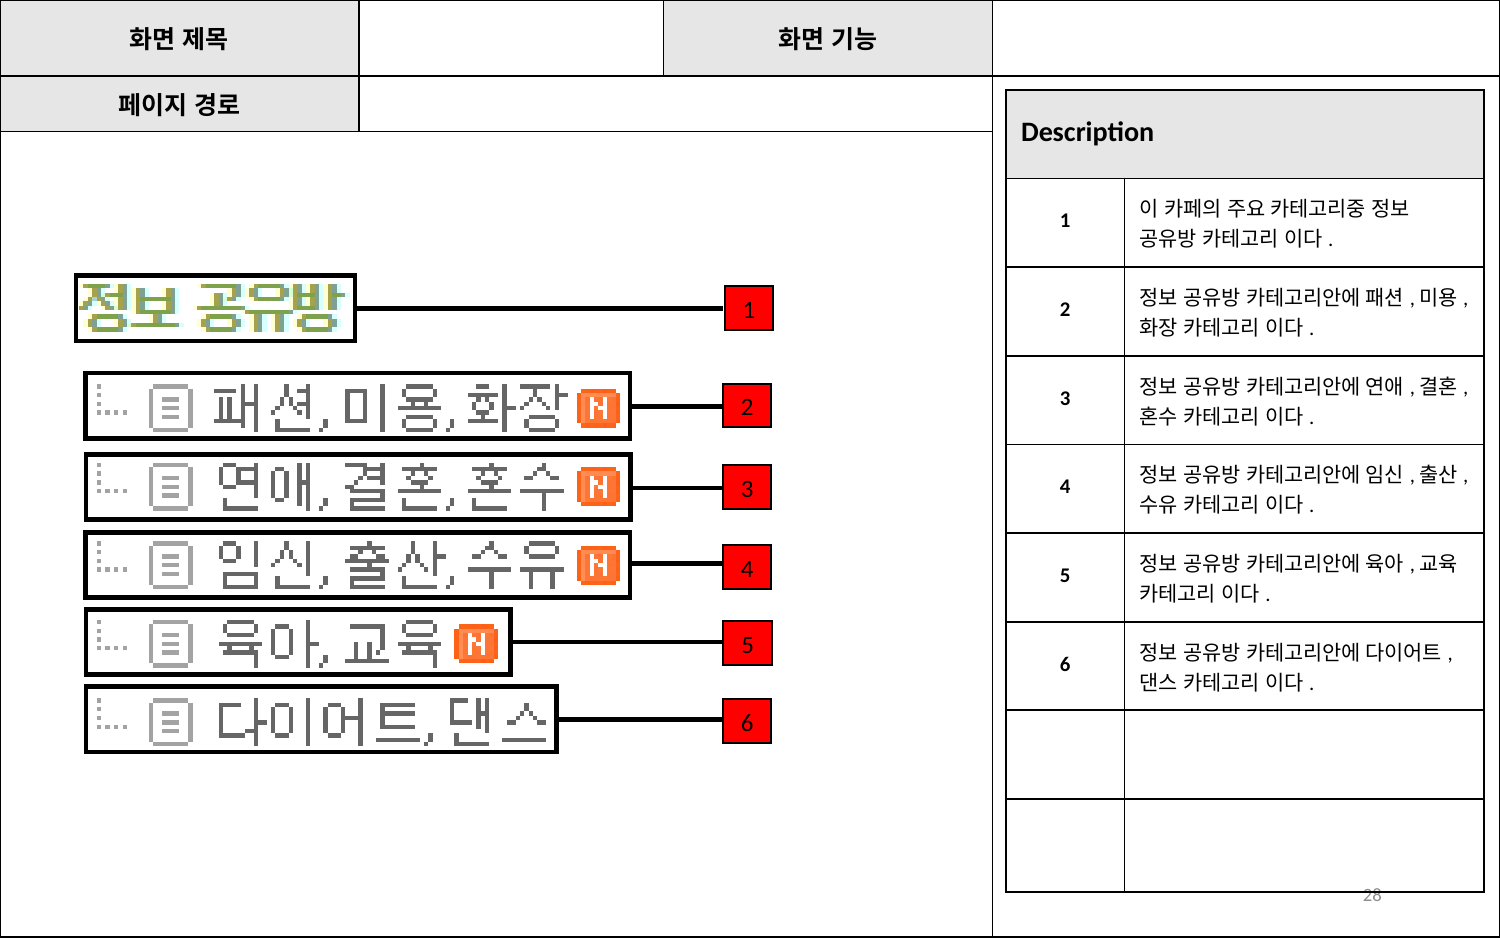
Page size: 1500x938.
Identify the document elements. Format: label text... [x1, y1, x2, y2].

table_cell 2 [1007, 268, 1124, 355]
table_header [993, 1, 1499, 75]
table_header 화면 제목 [1, 1, 358, 75]
table_cell [360, 77, 992, 131]
table_cell [1007, 711, 1124, 798]
table_header Description [1007, 91, 1483, 178]
text_box 3 [722, 464, 772, 510]
table_header 화면 기능 [664, 1, 992, 75]
table_cell 정보 공유방 카테고리안에 패션,미용,화장 카테고리 이다. [1125, 268, 1483, 355]
table_cell 이 카페의 주요 카테고리중 정보 공유방 카테고리 이다. [1125, 179, 1483, 266]
text_box 1 [724, 285, 774, 331]
picture [49, 245, 647, 773]
table_cell [1, 132, 992, 936]
table_cell [1125, 711, 1483, 798]
table_cell 6 [1007, 623, 1124, 709]
table_cell 정보 공유방 카테고리안에 다이어트,댄스 카테고리 이다. [1125, 623, 1483, 709]
table_cell [993, 77, 1499, 936]
table_cell 정보 공유방 카테고리안에 연애,결혼,혼수 카테고리 이다. [1125, 357, 1483, 444]
text_box 5 [722, 620, 773, 666]
table_cell 정보 공유방 카테고리안에 육아,교육 카테고리 이다. [1125, 534, 1483, 621]
table_header [360, 1, 663, 75]
text_box 6 [722, 698, 772, 744]
table_cell [1007, 800, 1124, 891]
slide_number 28 [1059, 868, 1397, 919]
table_cell 정보 공유방 카테고리안에 임신,출산,수유 카테고리 이다. [1125, 445, 1483, 532]
table_cell 페이지 경로 [1, 77, 358, 131]
table_cell 4 [1007, 445, 1124, 532]
table_cell 5 [1007, 534, 1124, 621]
table_cell 3 [1007, 357, 1124, 444]
table_cell [1125, 800, 1483, 891]
table_cell 1 [1007, 179, 1124, 266]
text_box 4 [722, 544, 772, 590]
text_box 2 [722, 383, 772, 428]
